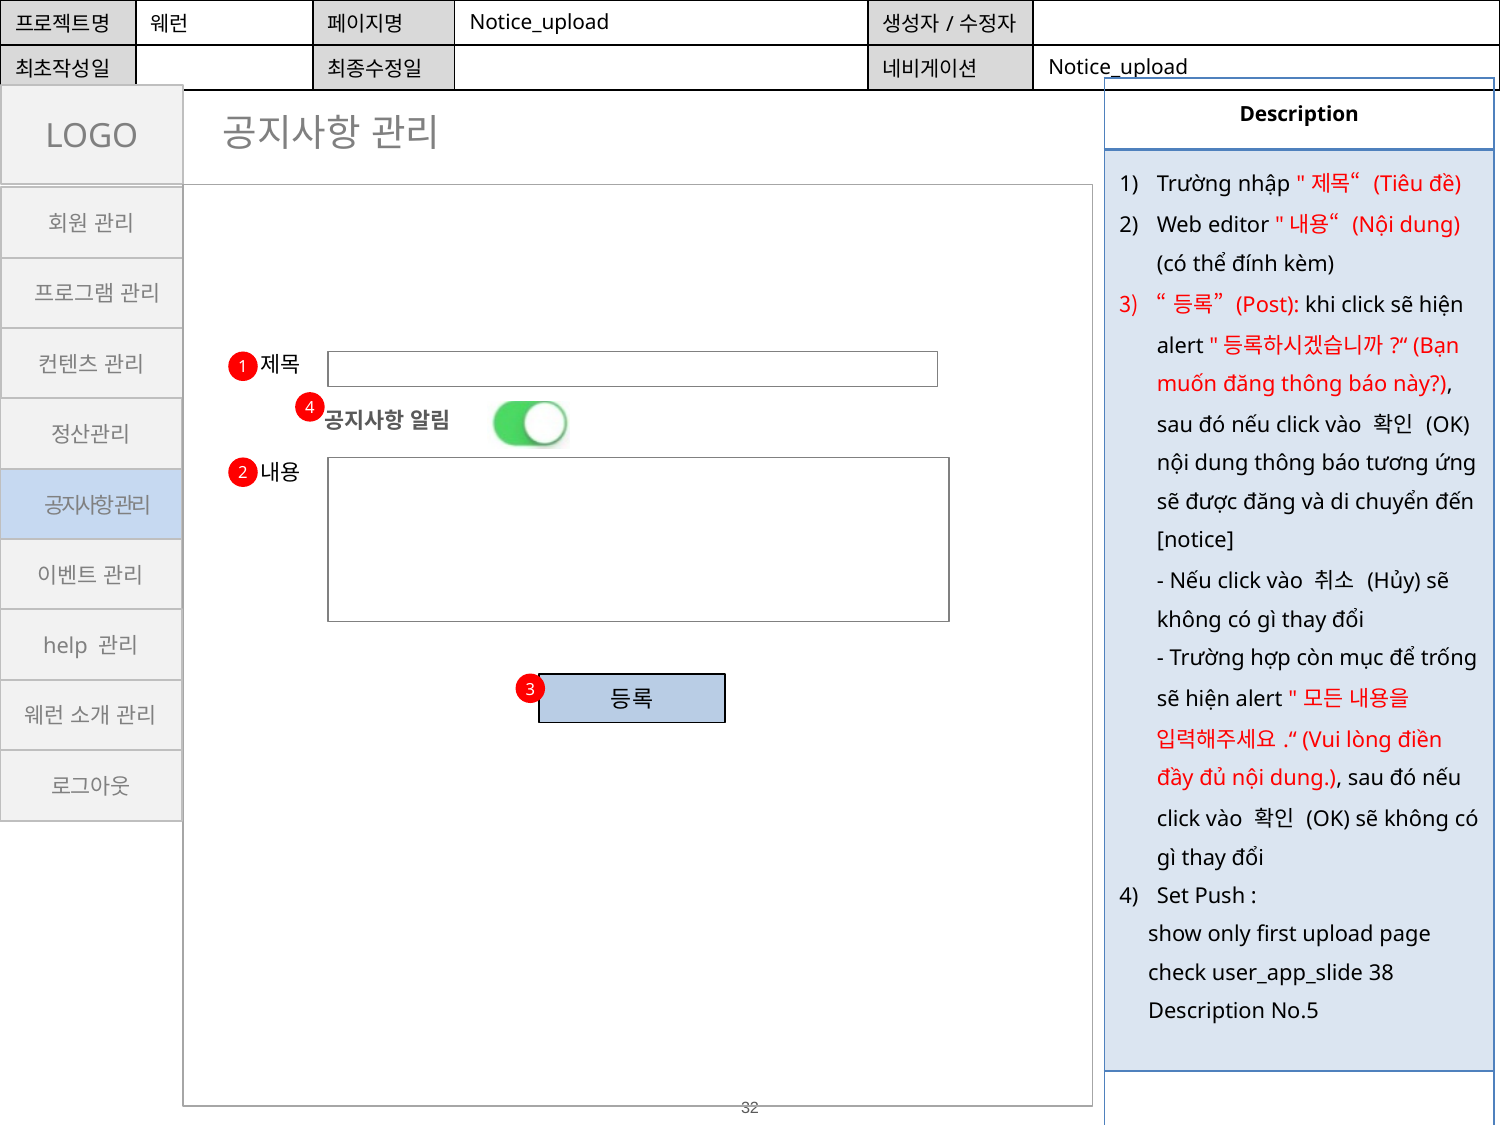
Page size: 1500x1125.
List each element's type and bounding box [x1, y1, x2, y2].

table_cell [455, 46, 867, 89]
table_cell [137, 46, 312, 89]
table_header [314, 1, 454, 44]
table_header [1, 1, 135, 44]
table_cell [1105, 1072, 1493, 1125]
picture [487, 401, 570, 449]
table_cell [314, 46, 454, 89]
text_box [208, 101, 456, 162]
table_header [137, 1, 312, 44]
table_header [869, 1, 1032, 44]
table_header [1105, 79, 1493, 148]
table_cell [1, 46, 135, 83]
text_box [0, 83, 1095, 1108]
table_cell [869, 46, 1032, 89]
table_header [455, 1, 867, 44]
table_cell [1105, 151, 1493, 1070]
table_cell [1034, 46, 1499, 89]
table_header [1034, 1, 1499, 44]
